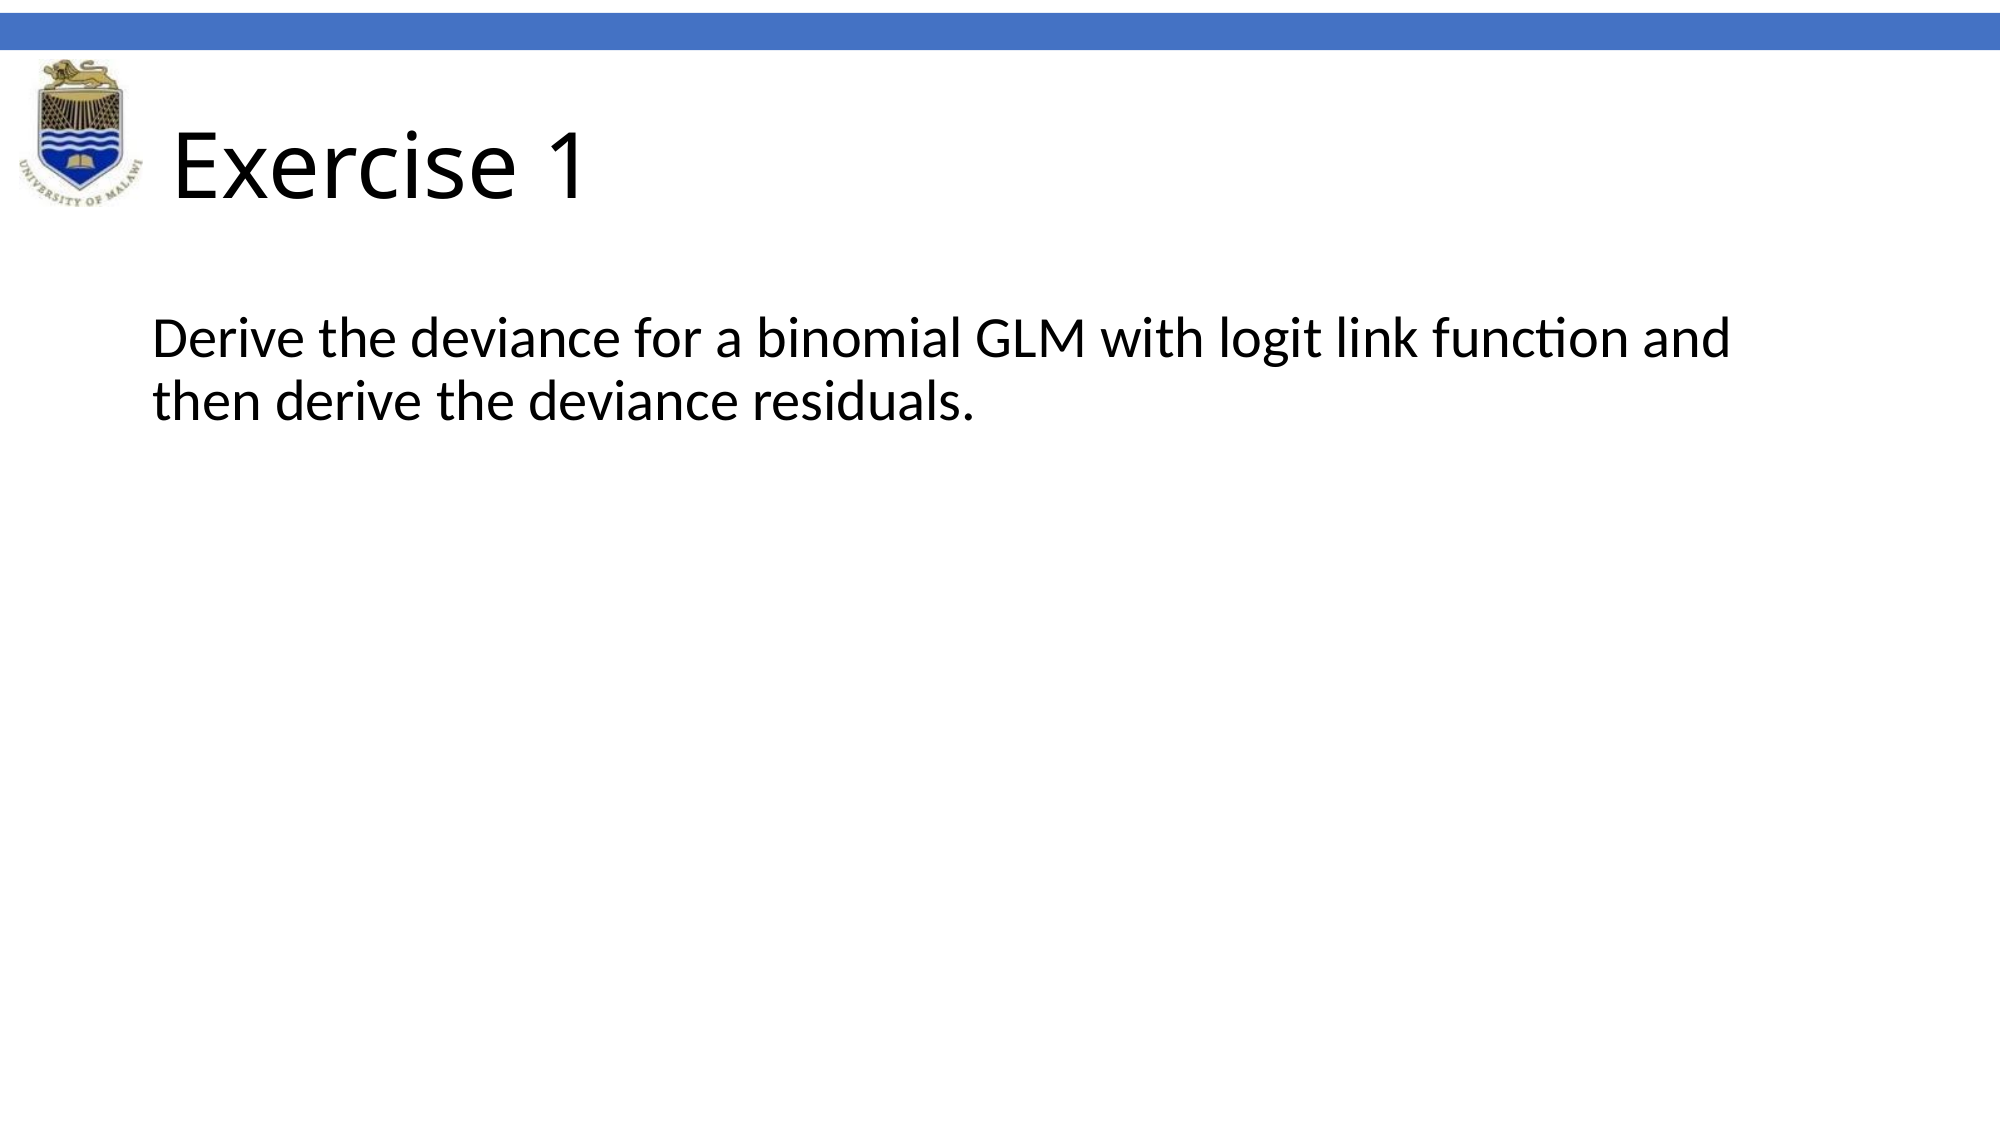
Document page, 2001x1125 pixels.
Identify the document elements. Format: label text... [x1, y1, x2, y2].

list Derive the deviance for a binomial GLM with logit link function and then derive the deviance residuals. [137, 299, 1863, 1066]
picture [19, 59, 143, 207]
title Exercise 1 [155, 59, 1851, 278]
